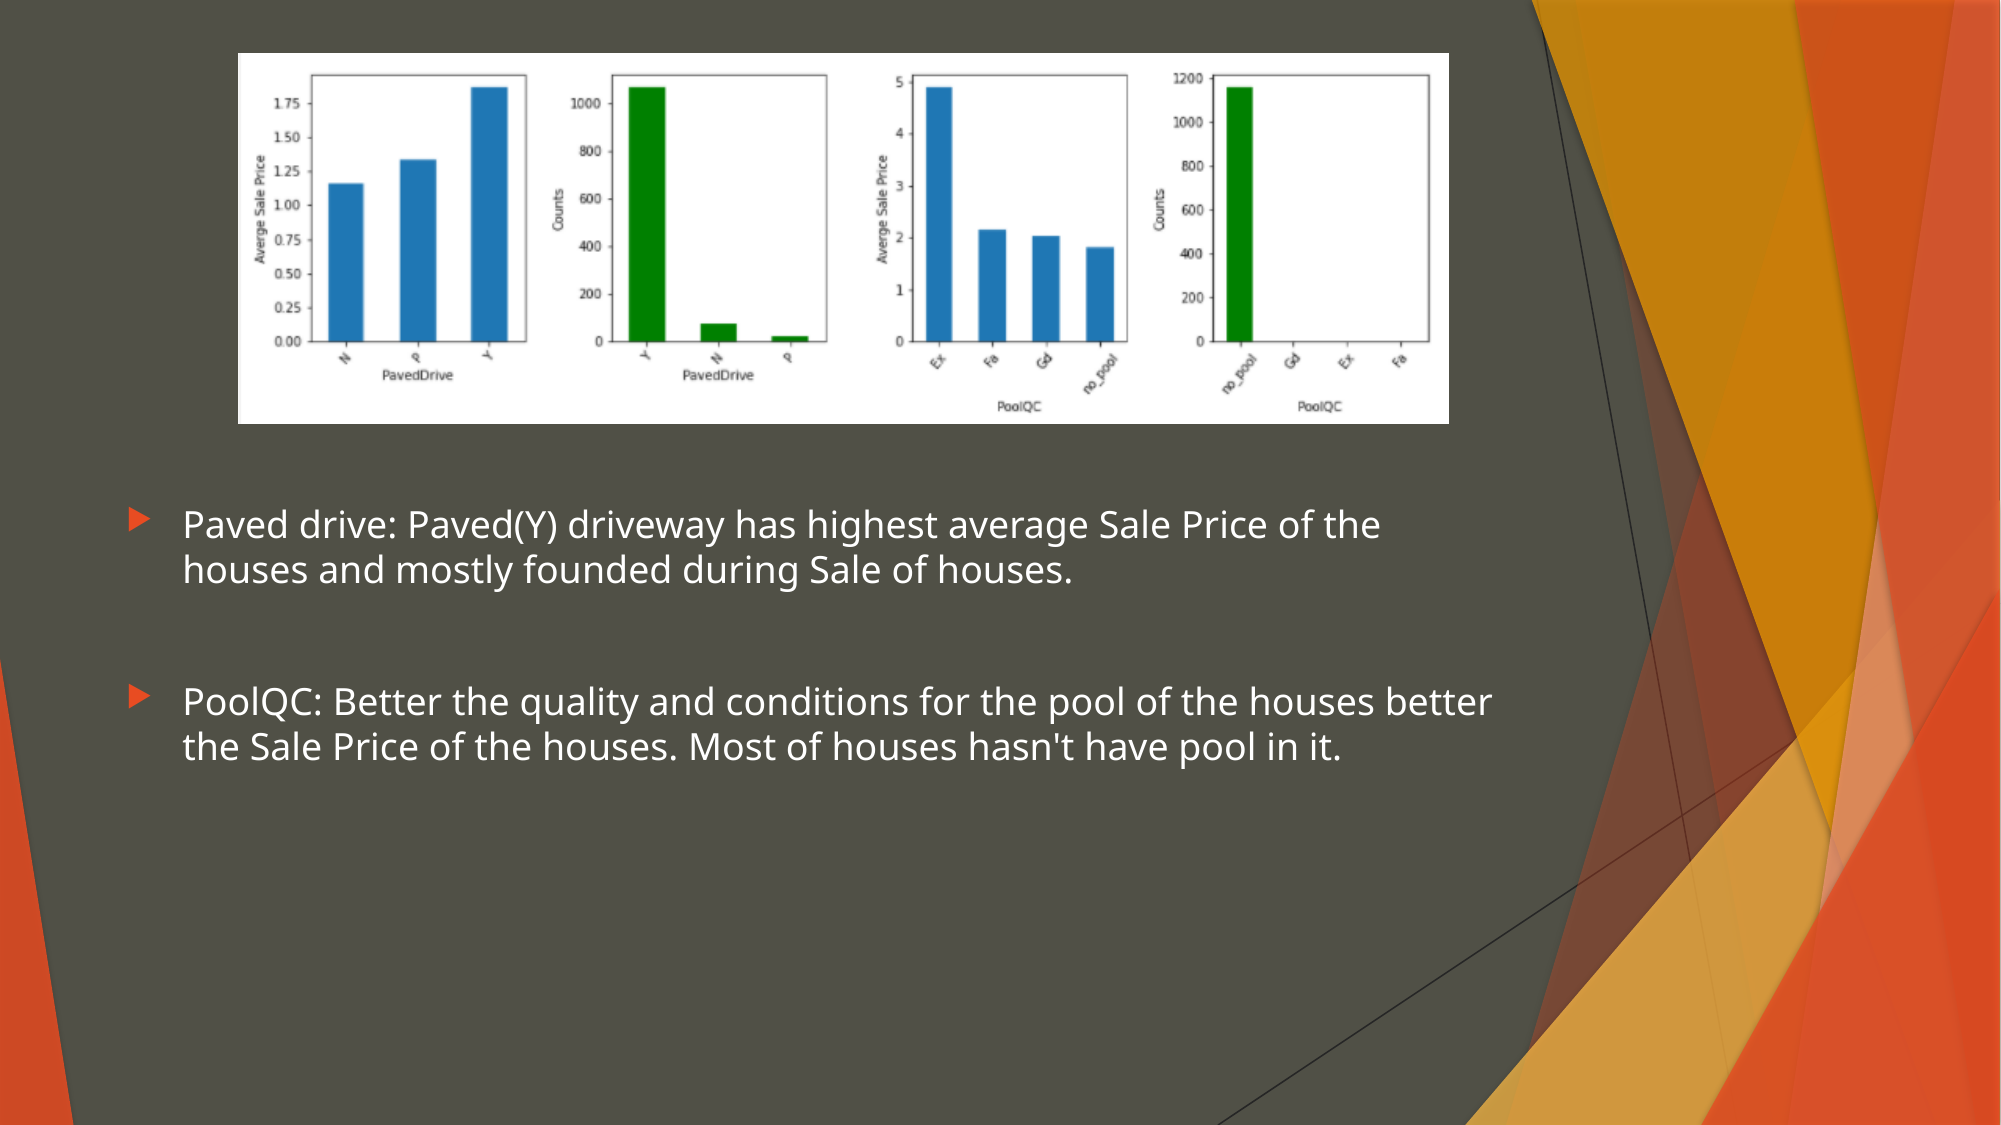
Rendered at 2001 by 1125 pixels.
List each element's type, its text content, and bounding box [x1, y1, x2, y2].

list Paved drive: Paved(Y) driveway has highest average Sale Price of the houses and mostly founded during Sale of houses. PoolQC: Better the quality and conditions for the pool of the houses better the Sale Price of the houses. Most of houses hasn't have pool in it. [111, 493, 1522, 991]
picture [238, 52, 1449, 425]
